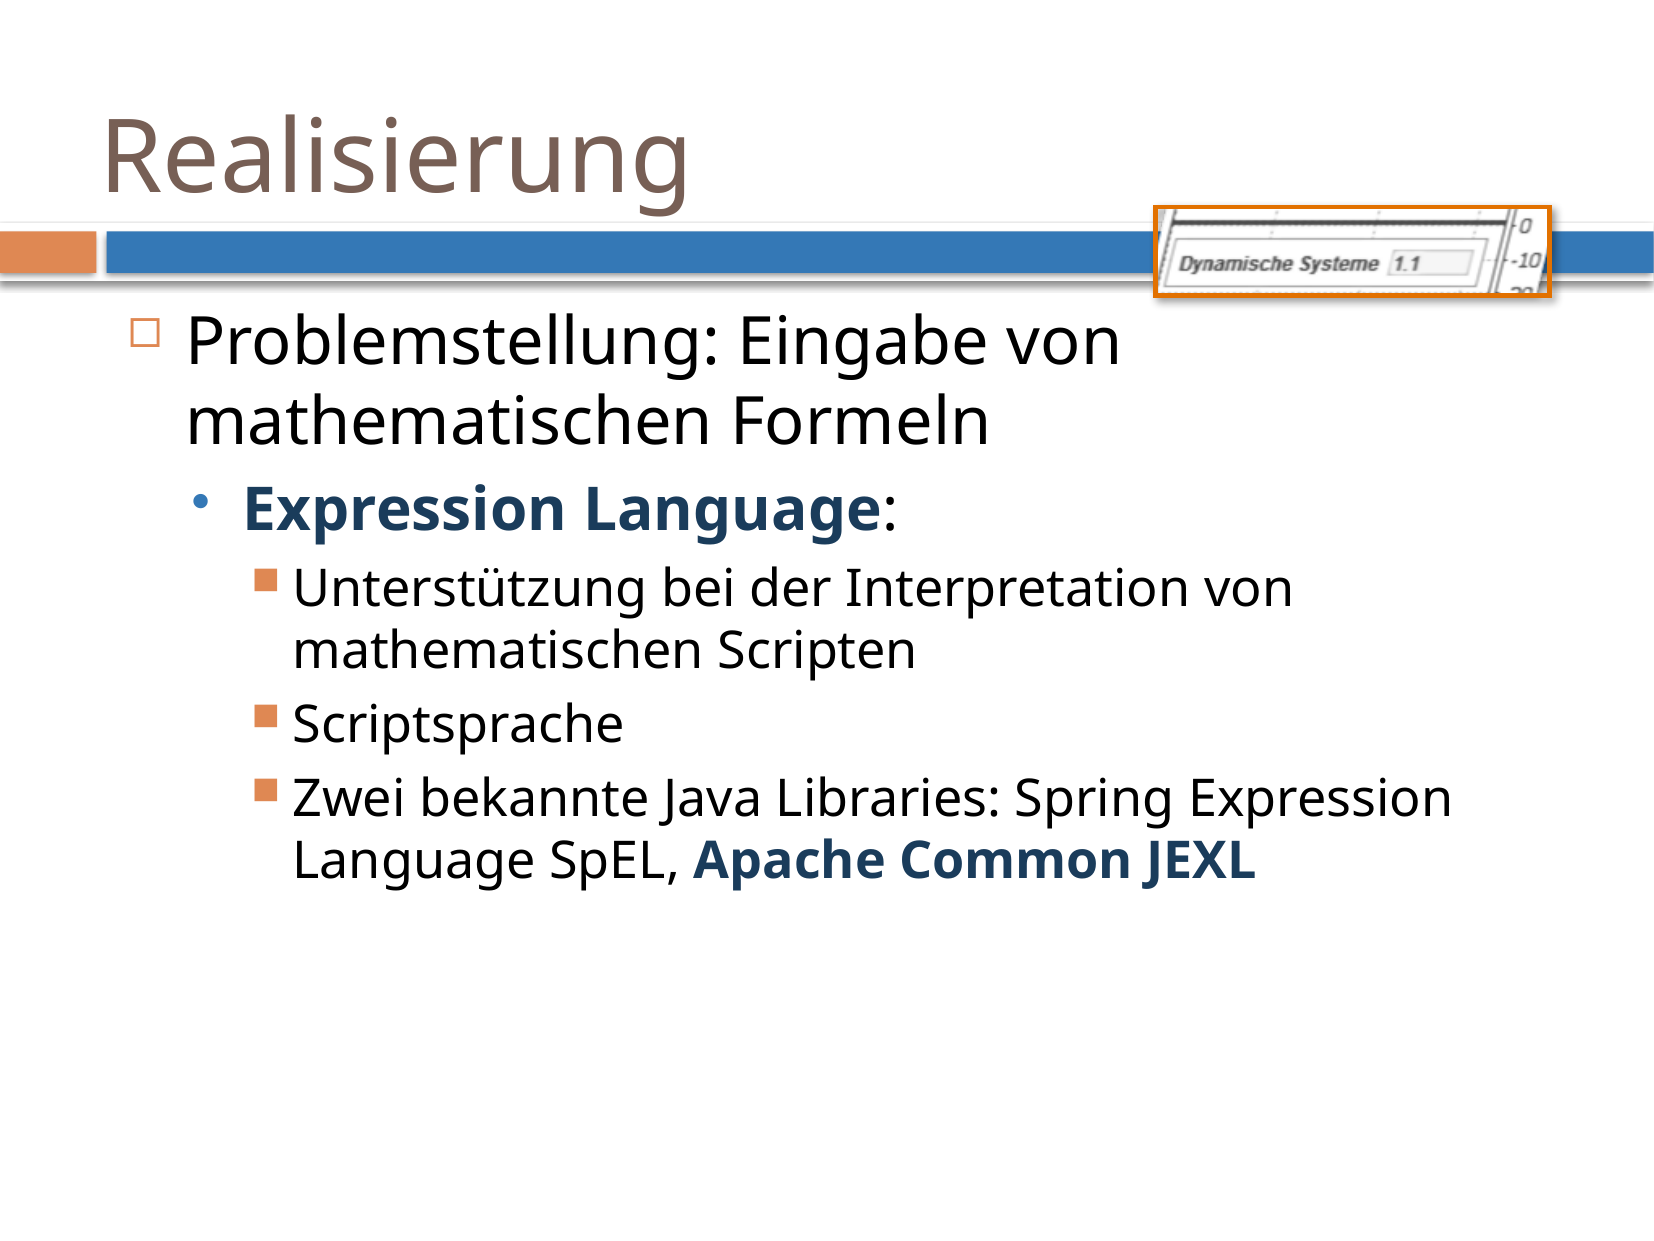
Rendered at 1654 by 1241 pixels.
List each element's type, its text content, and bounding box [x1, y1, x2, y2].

list Problemstellung: Eingabe von mathematischen Formeln Expression Language: Unterstützung bei der Interpretation von mathematischen Scripten Scriptsprache Zwei bekannte Java Libraries: Spring Expression Language SpEL, Apache Common JEXL [110, 289, 1586, 1103]
text_box Realisierung [82, 49, 1571, 257]
picture [1158, 257, 1547, 289]
